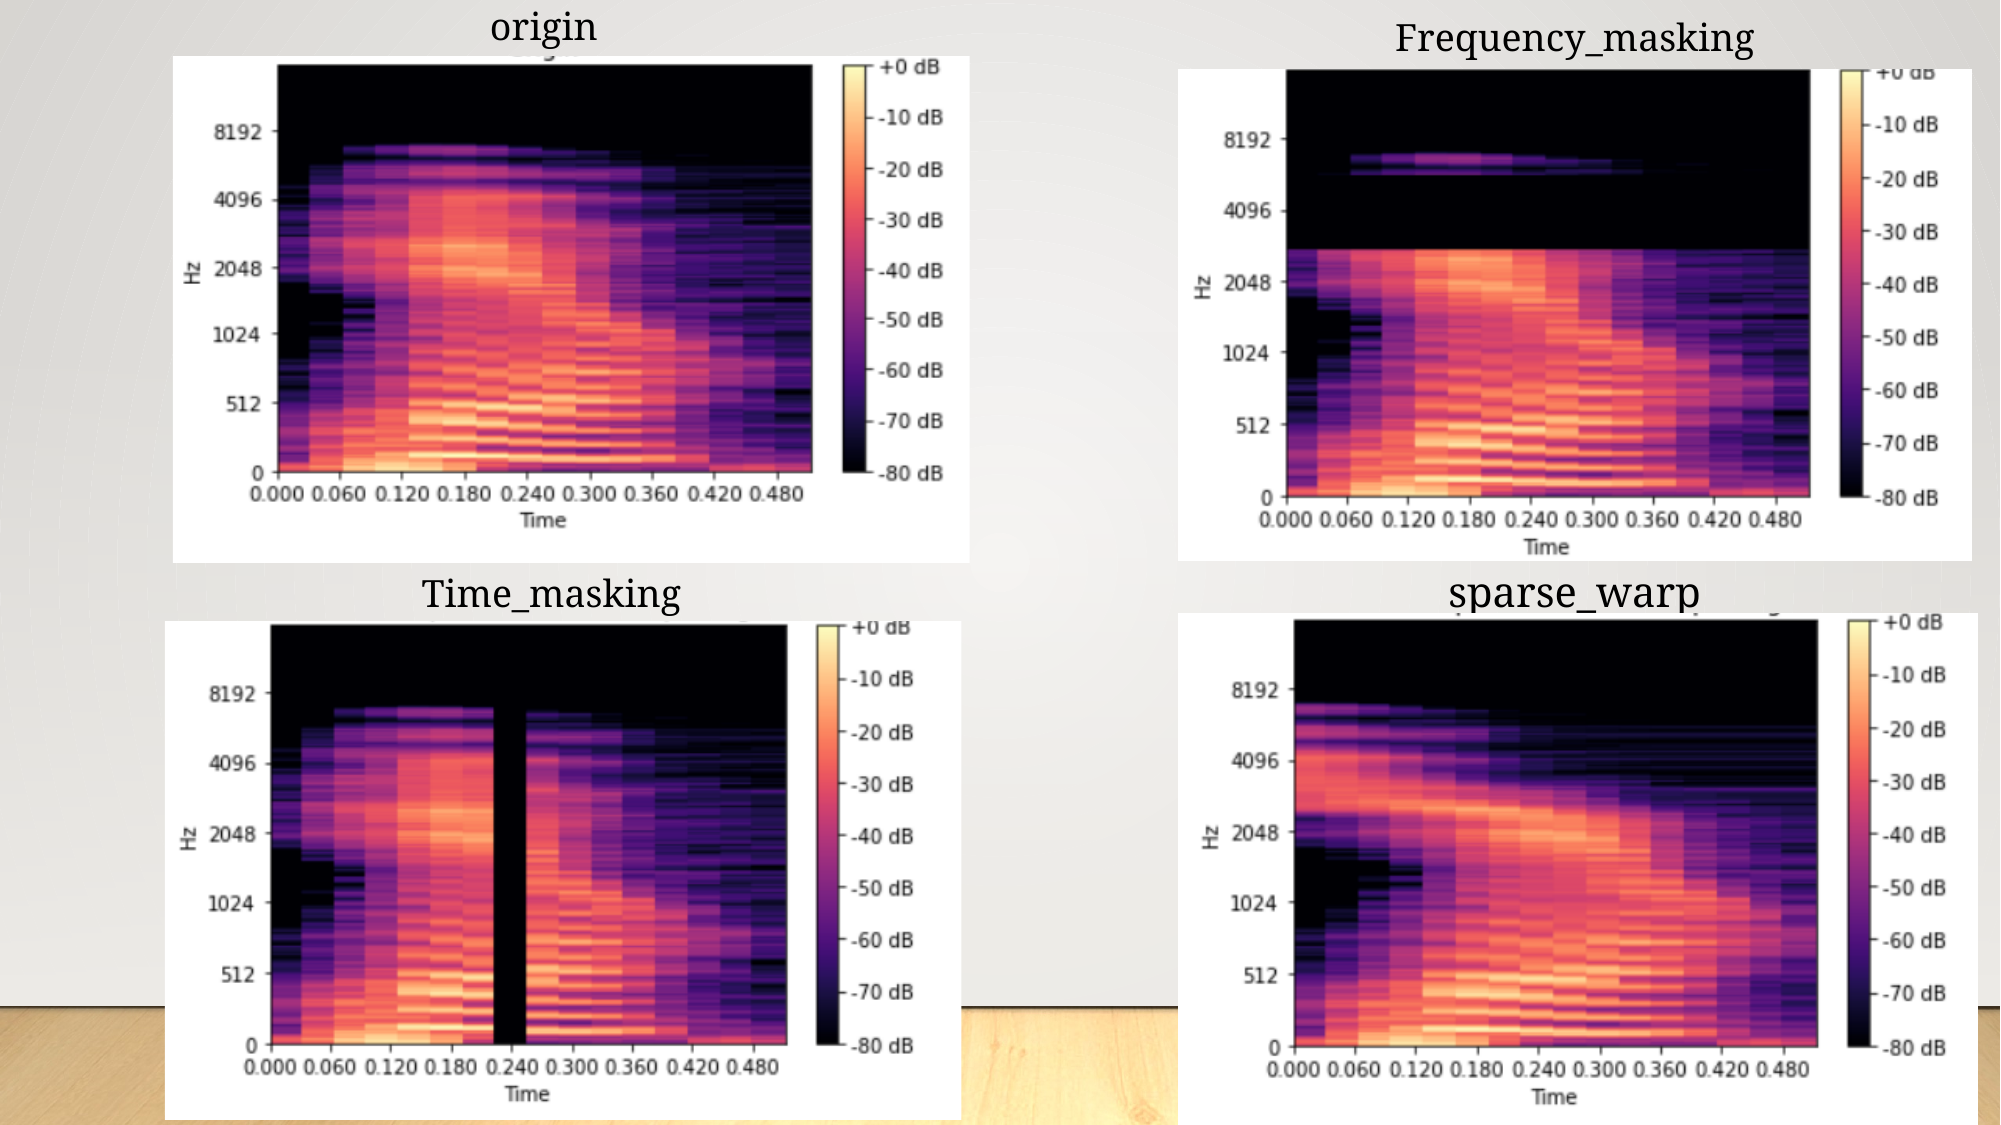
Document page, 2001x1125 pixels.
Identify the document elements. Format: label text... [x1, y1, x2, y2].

text_box origin [475, 0, 613, 56]
text_box Frequency_masking [1380, 6, 1770, 67]
text_box sparse_warp [1433, 561, 1717, 613]
text_box Time_masking [406, 563, 697, 620]
picture [1177, 69, 1972, 561]
picture [0, 613, 2000, 1125]
picture [172, 56, 970, 563]
